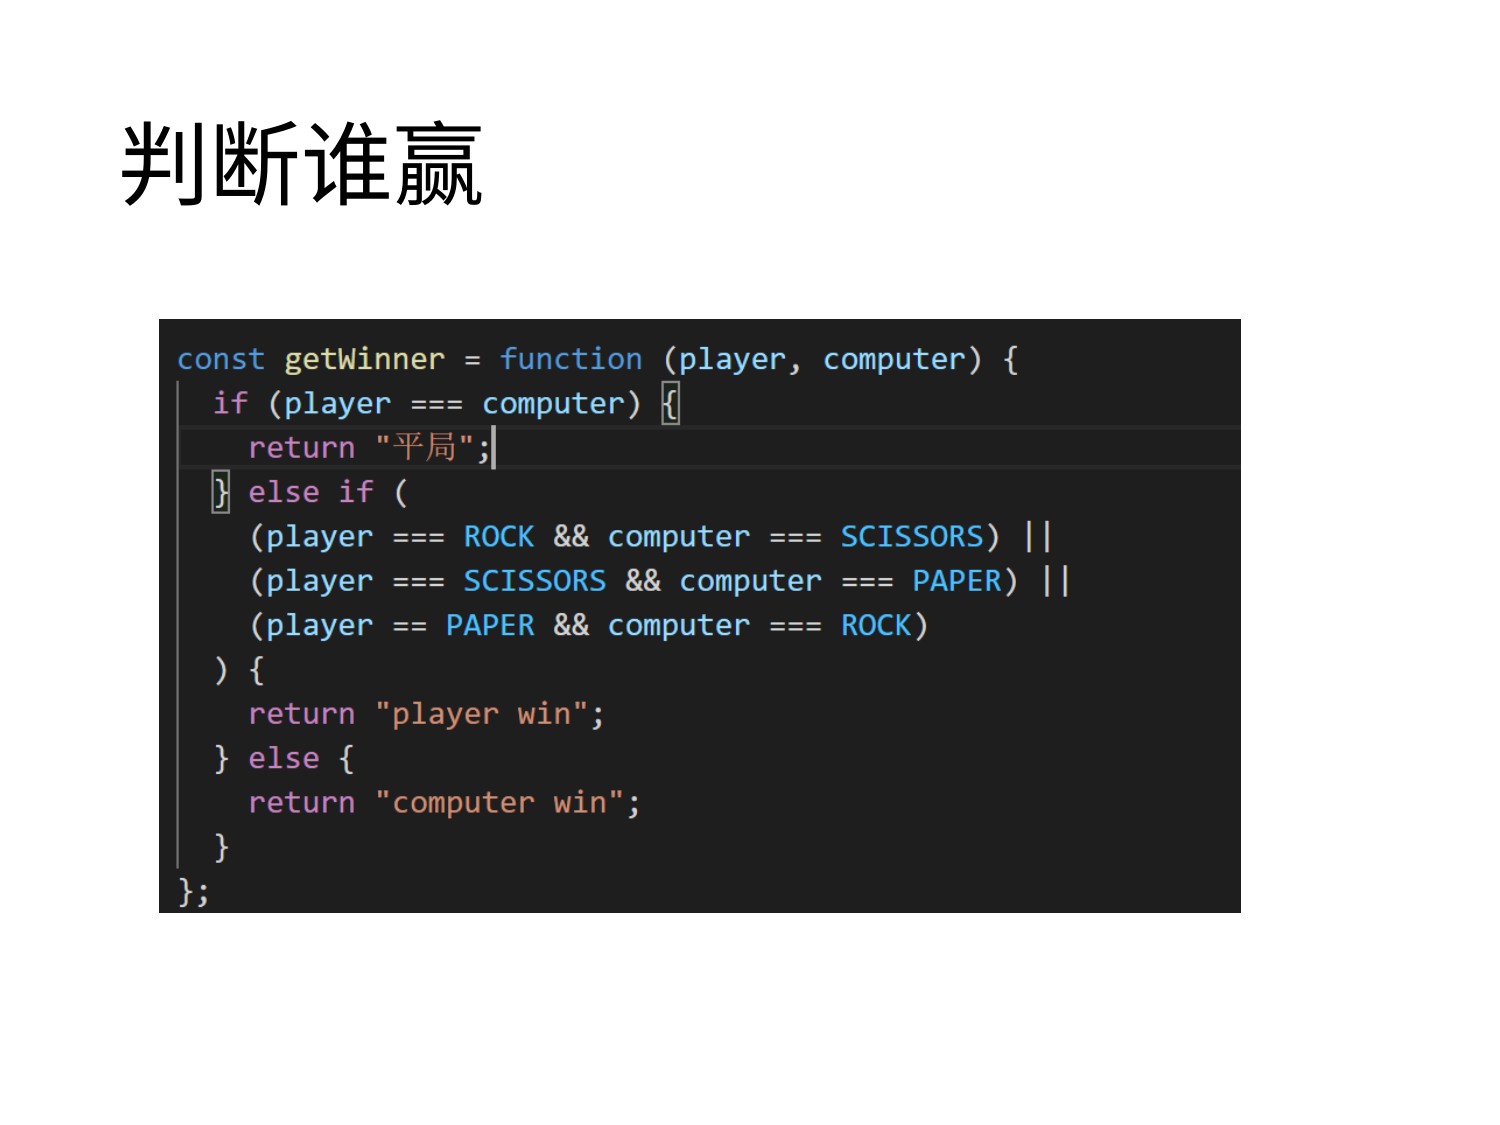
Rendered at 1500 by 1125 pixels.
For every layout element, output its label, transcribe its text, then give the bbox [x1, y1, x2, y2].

picture [159, 319, 1241, 913]
title 判断谁赢 [103, 59, 1397, 278]
